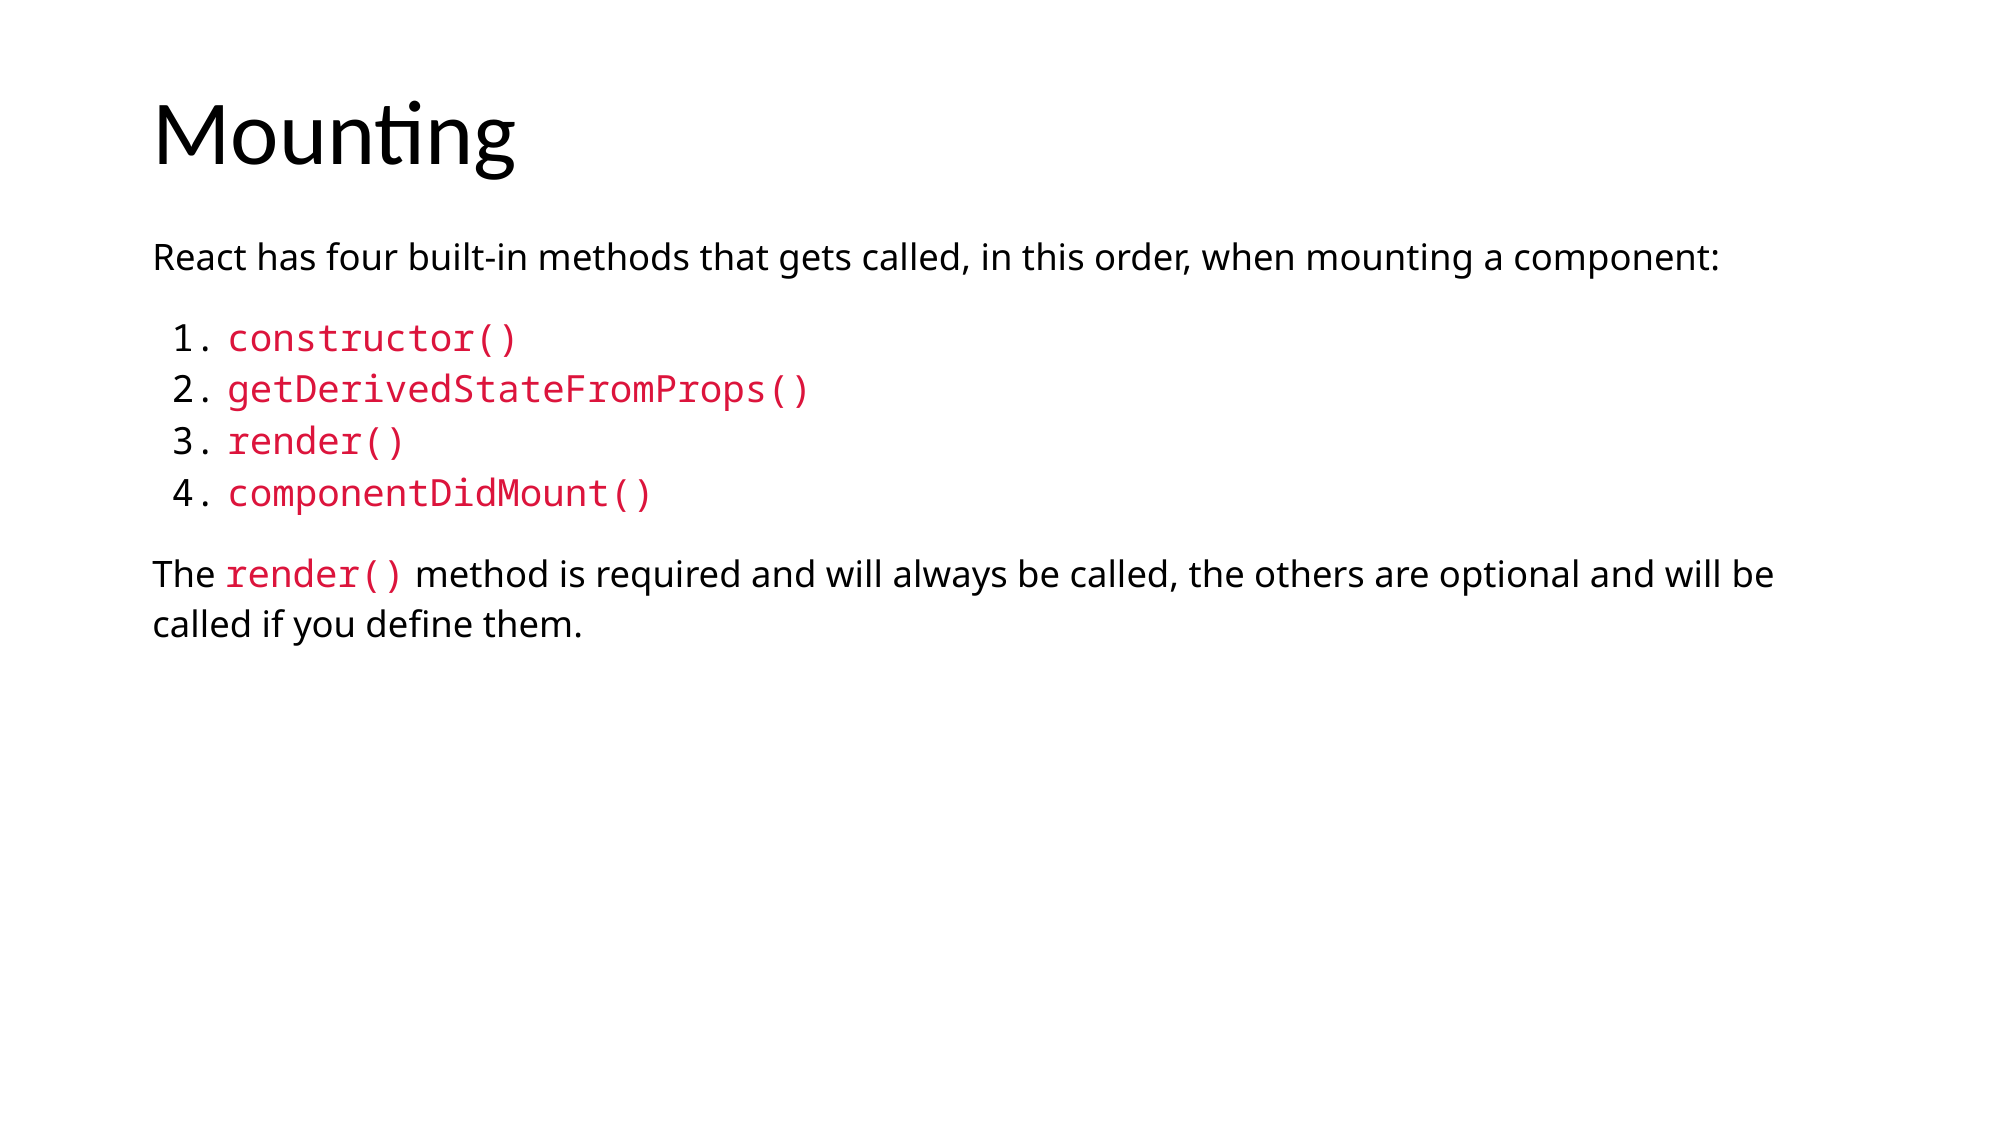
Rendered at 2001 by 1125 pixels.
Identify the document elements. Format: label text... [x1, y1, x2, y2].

list React has four built-in methods that gets called, in this order, when mounting a component: constructor() getDerivedStateFromProps() render() componentDidMount() The render() method is required and will always be called, the others are optional and will be called if you define them. [137, 219, 1863, 1014]
title Mounting [137, 59, 1863, 211]
